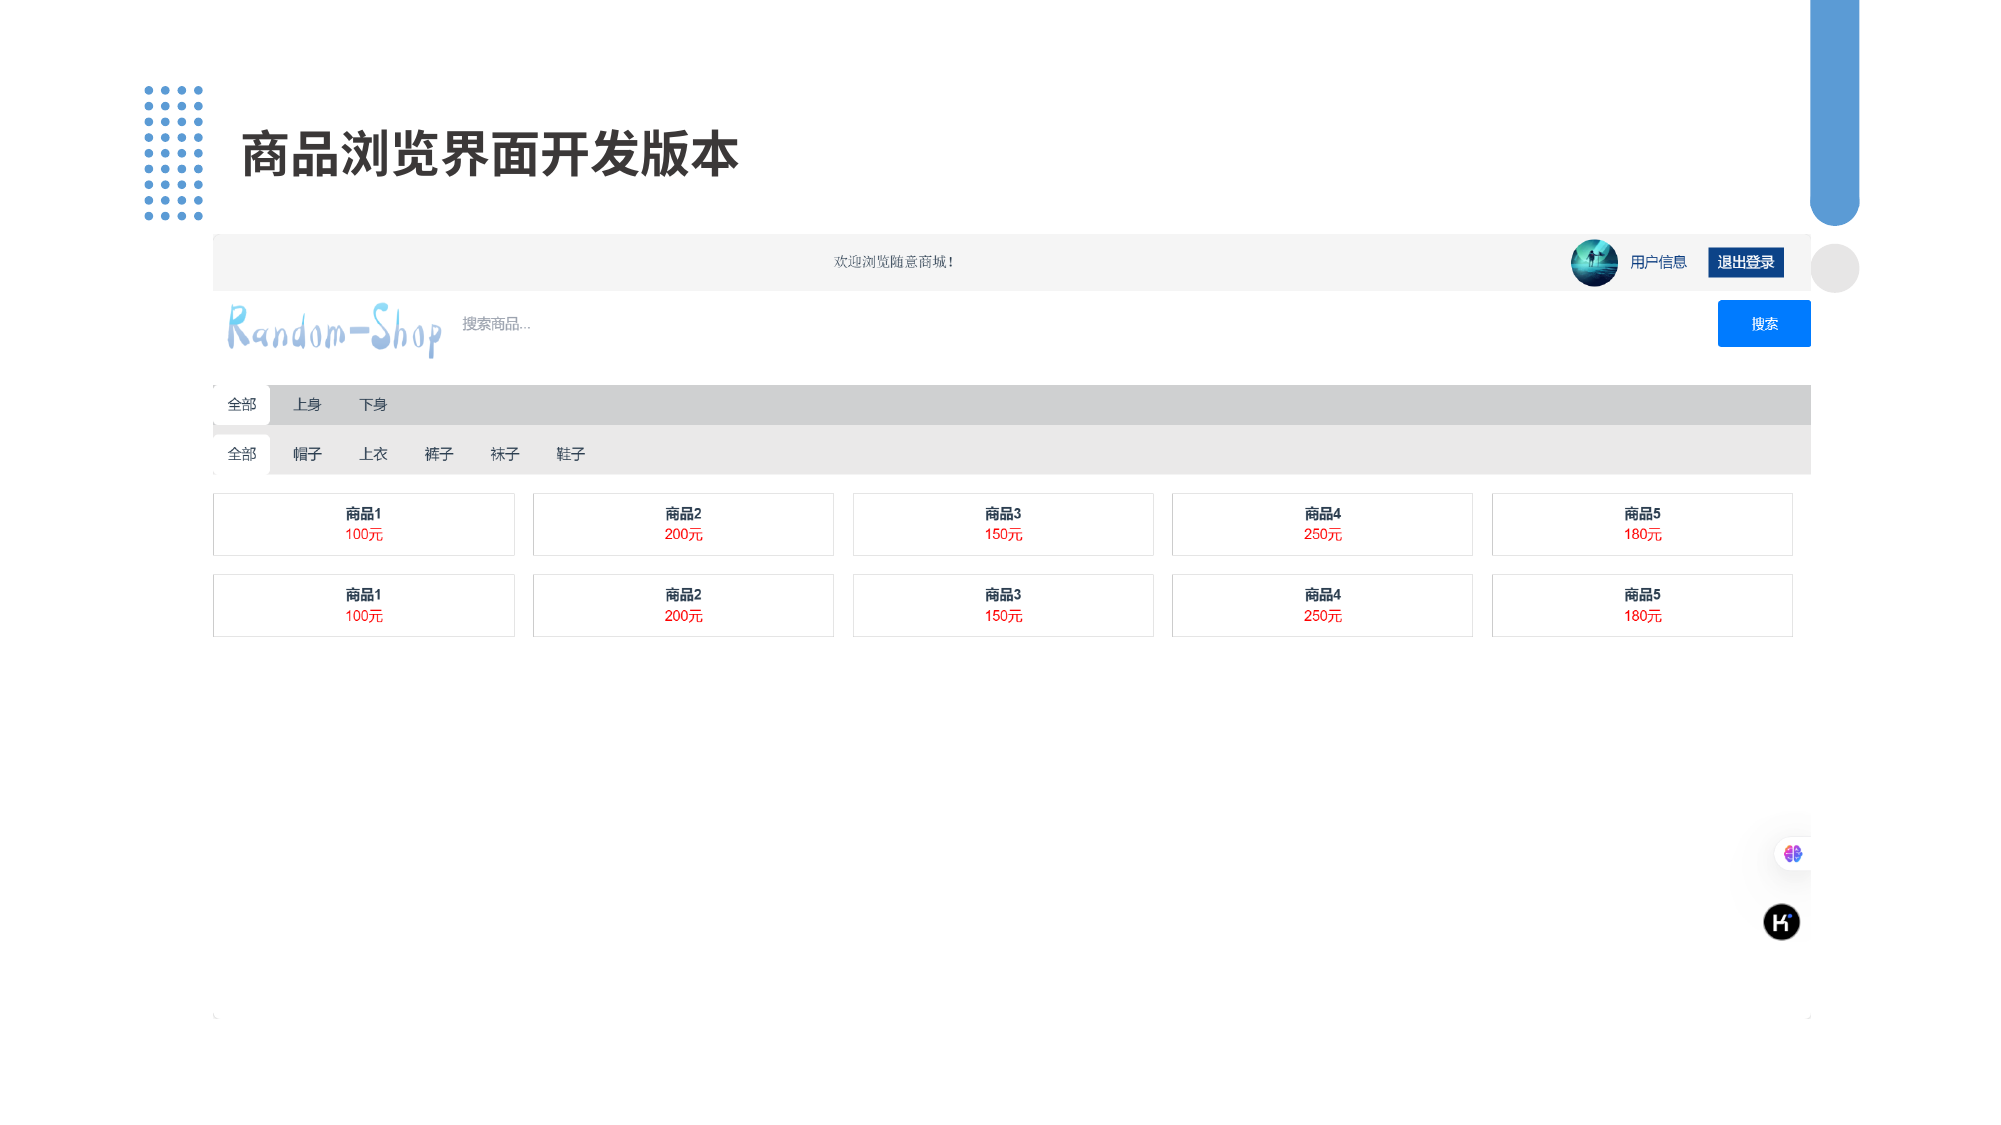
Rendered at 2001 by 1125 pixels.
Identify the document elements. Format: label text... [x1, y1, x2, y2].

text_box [106, 124, 241, 183]
text_box 商品浏览界面开发版本 [225, 115, 788, 191]
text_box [1810, 0, 1860, 293]
picture [213, 234, 1811, 1019]
